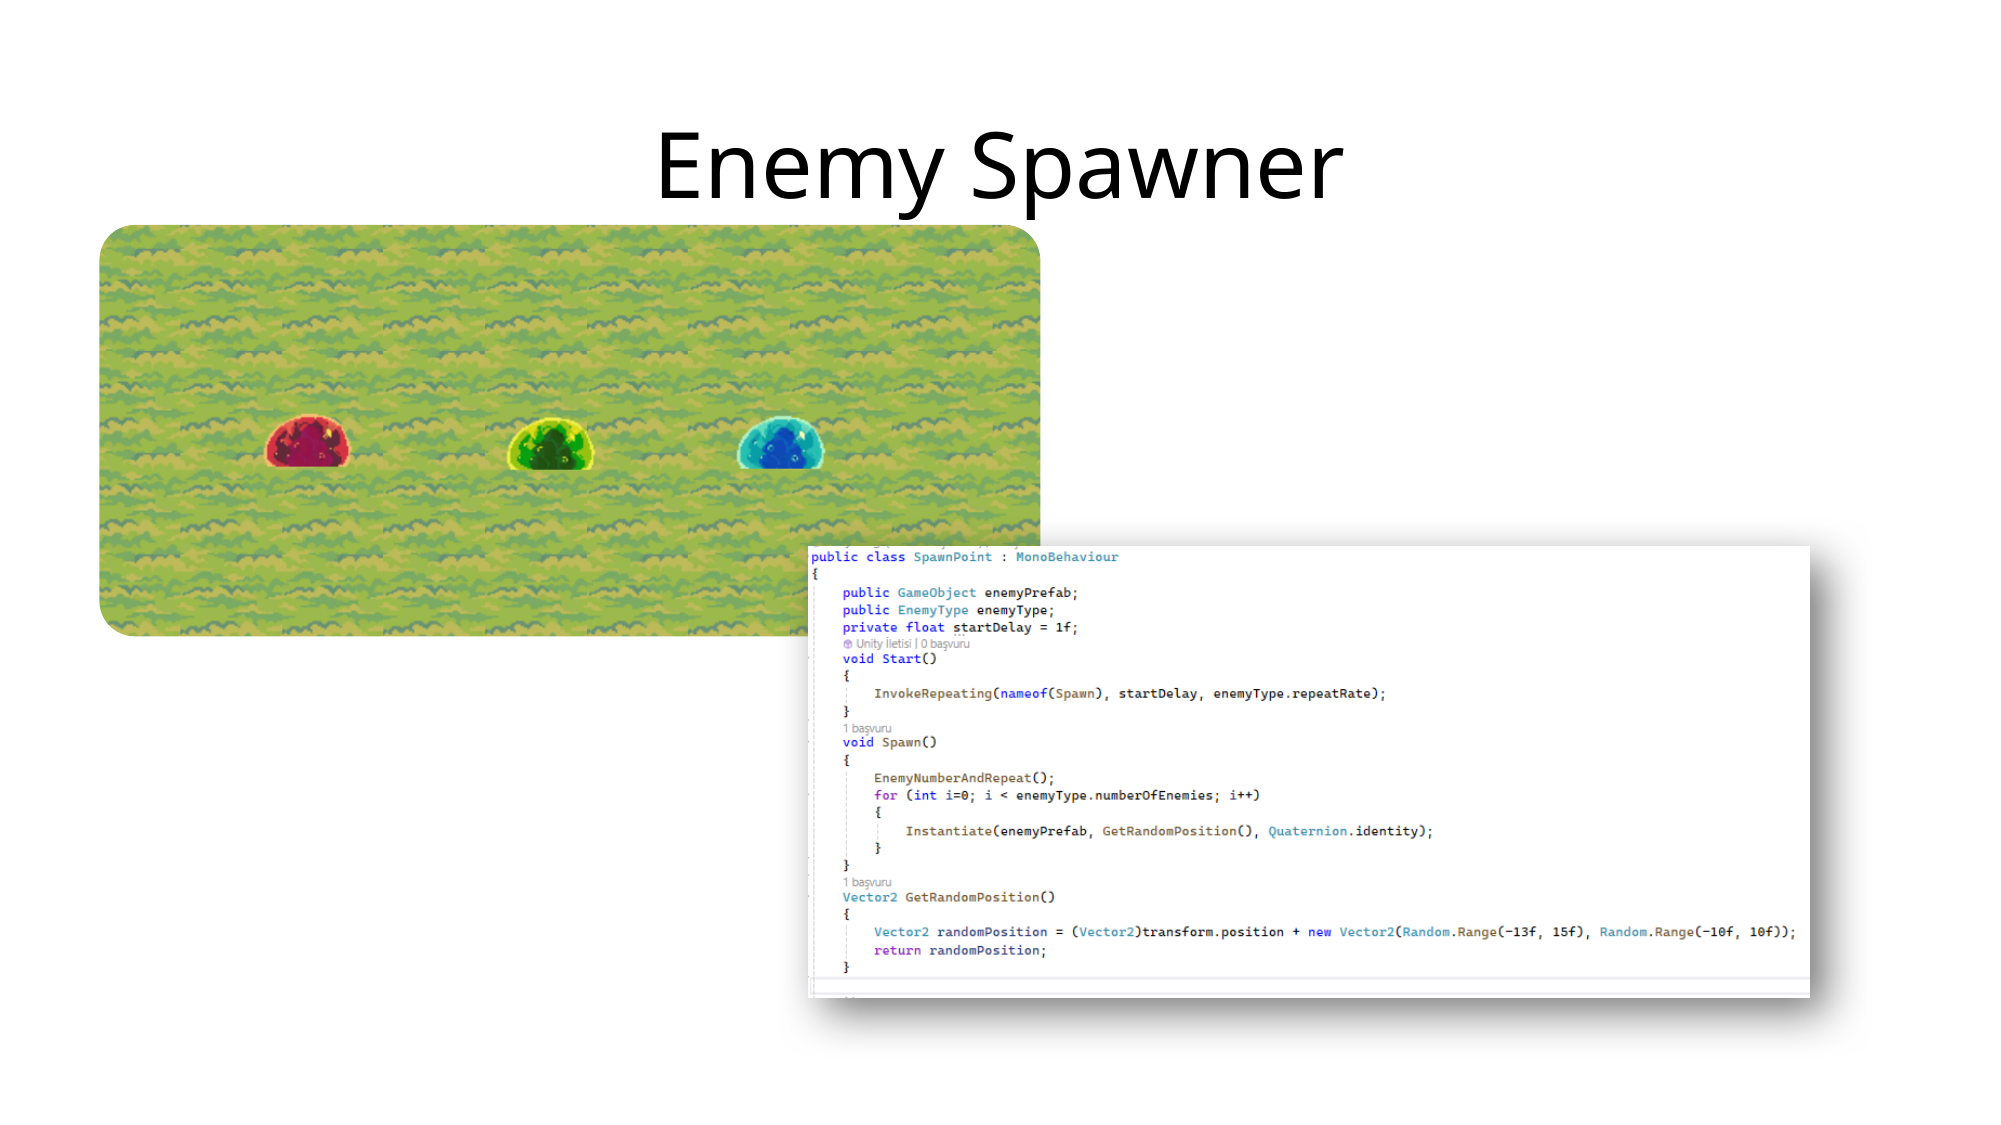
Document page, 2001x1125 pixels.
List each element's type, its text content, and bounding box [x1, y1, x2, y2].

picture [98, 224, 1811, 999]
title Enemy Spawner [137, 59, 1863, 278]
